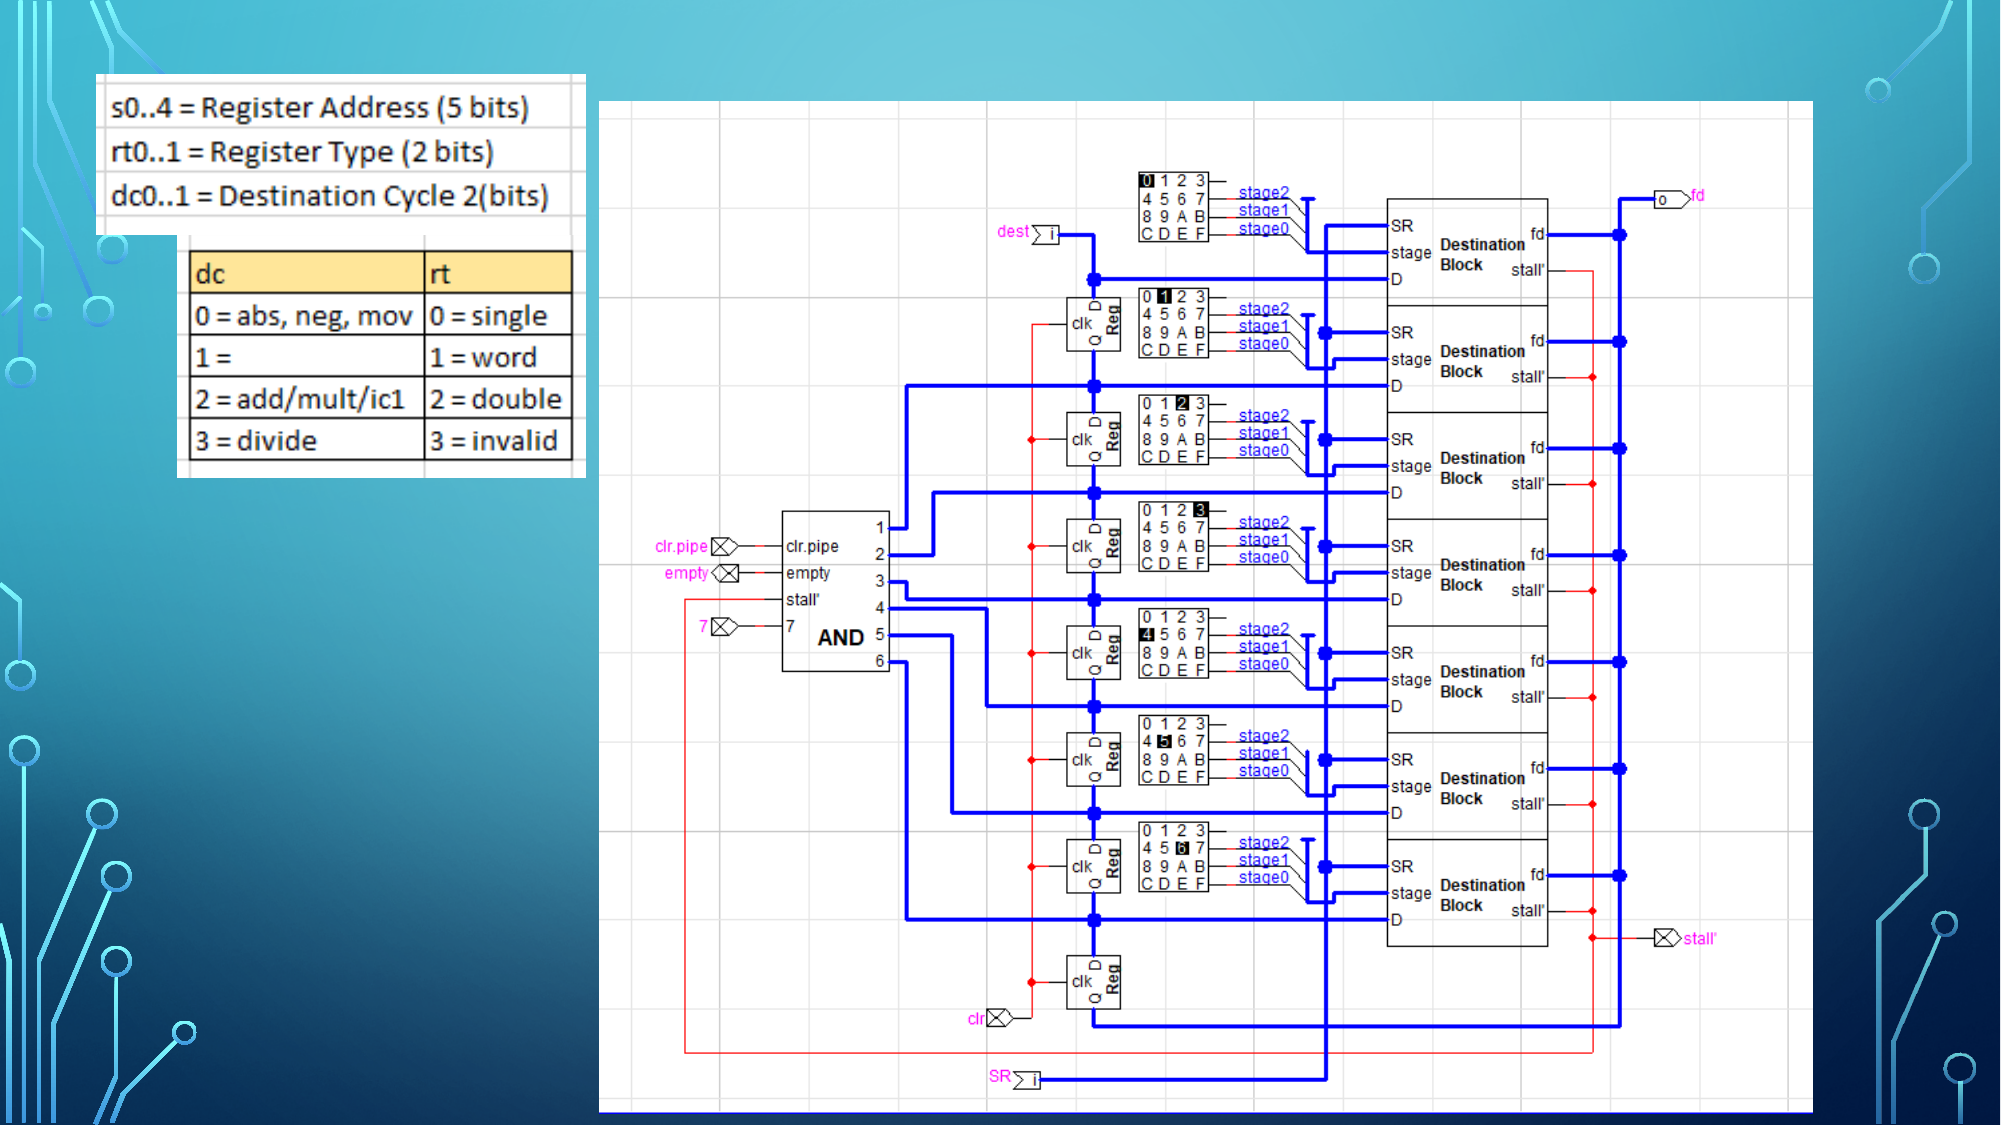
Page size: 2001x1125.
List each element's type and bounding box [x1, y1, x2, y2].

list [599, 101, 1813, 1114]
picture [96, 74, 586, 478]
